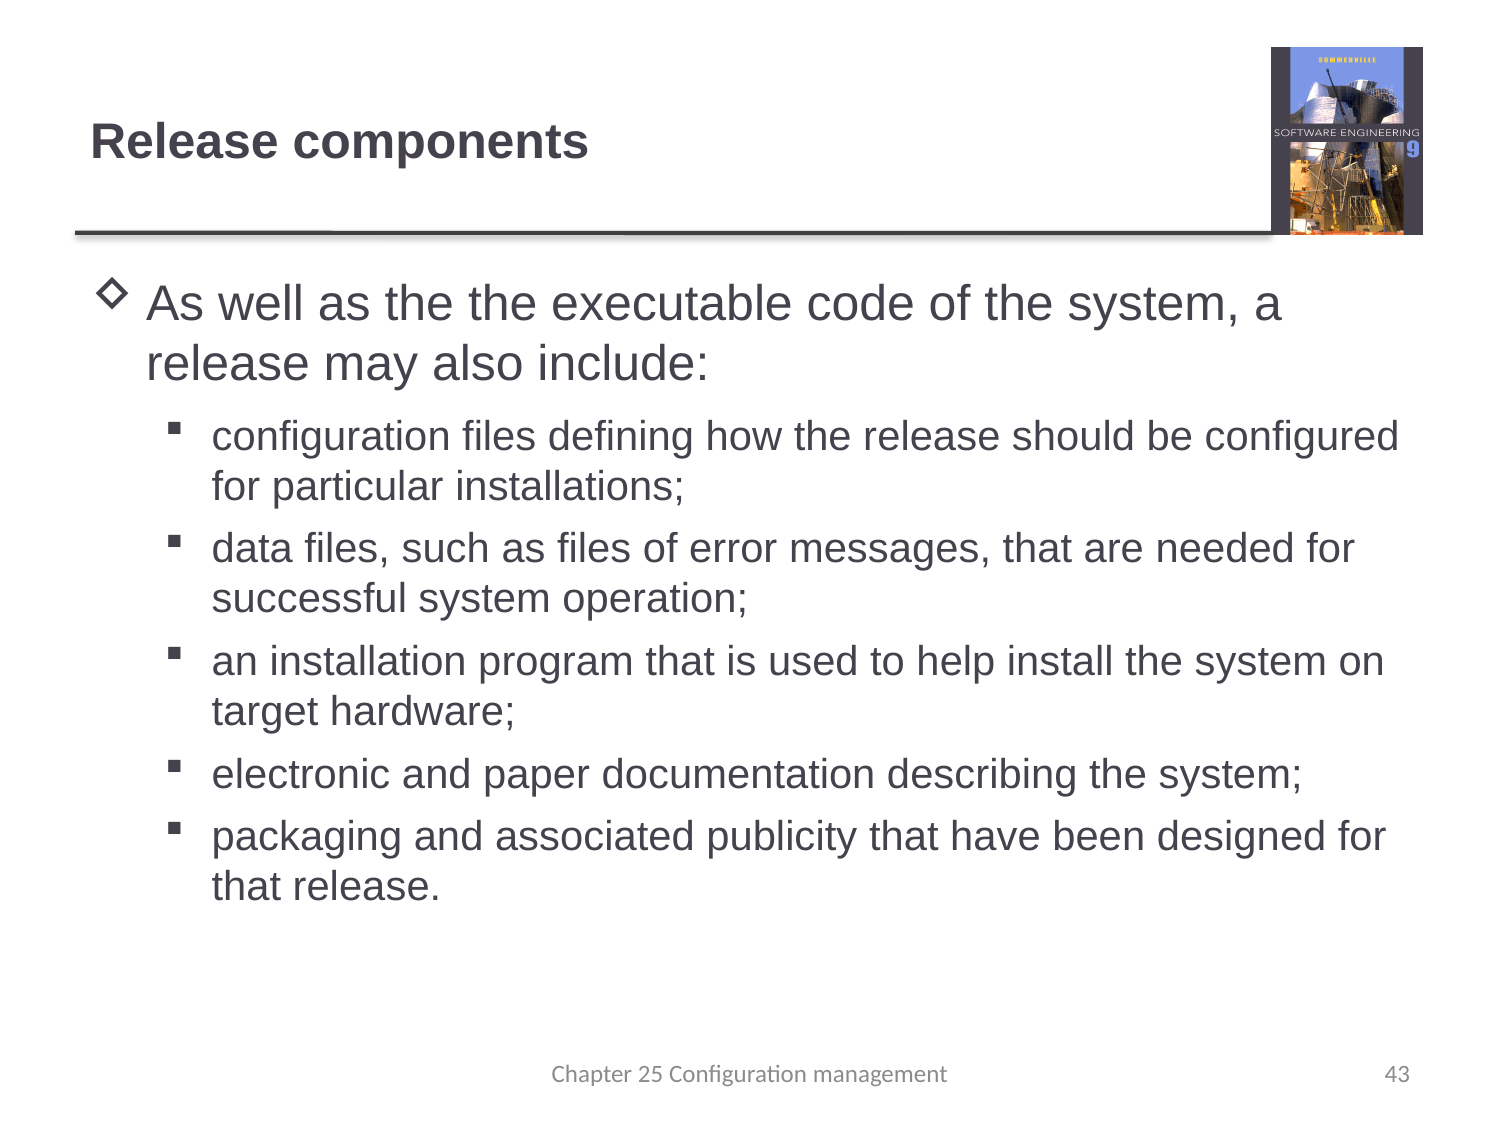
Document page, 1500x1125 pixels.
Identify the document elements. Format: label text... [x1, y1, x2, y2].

list As well as the the executable code of the system, a release may also include: configuration files defining how the release should be configured for particular installations; data files, such as files of error messages, that are needed for successful system operation; an installation program that is used to help install the system on target hardware; electronic and paper documentation describing the system; packaging and associated publicity that have been designed for that release. [75, 262, 1425, 1005]
slide_number 43 [1074, 1042, 1425, 1103]
title Release components [74, 44, 1272, 233]
footer Chapter 25 Configuration management [512, 1042, 988, 1103]
picture [1272, 47, 1423, 235]
